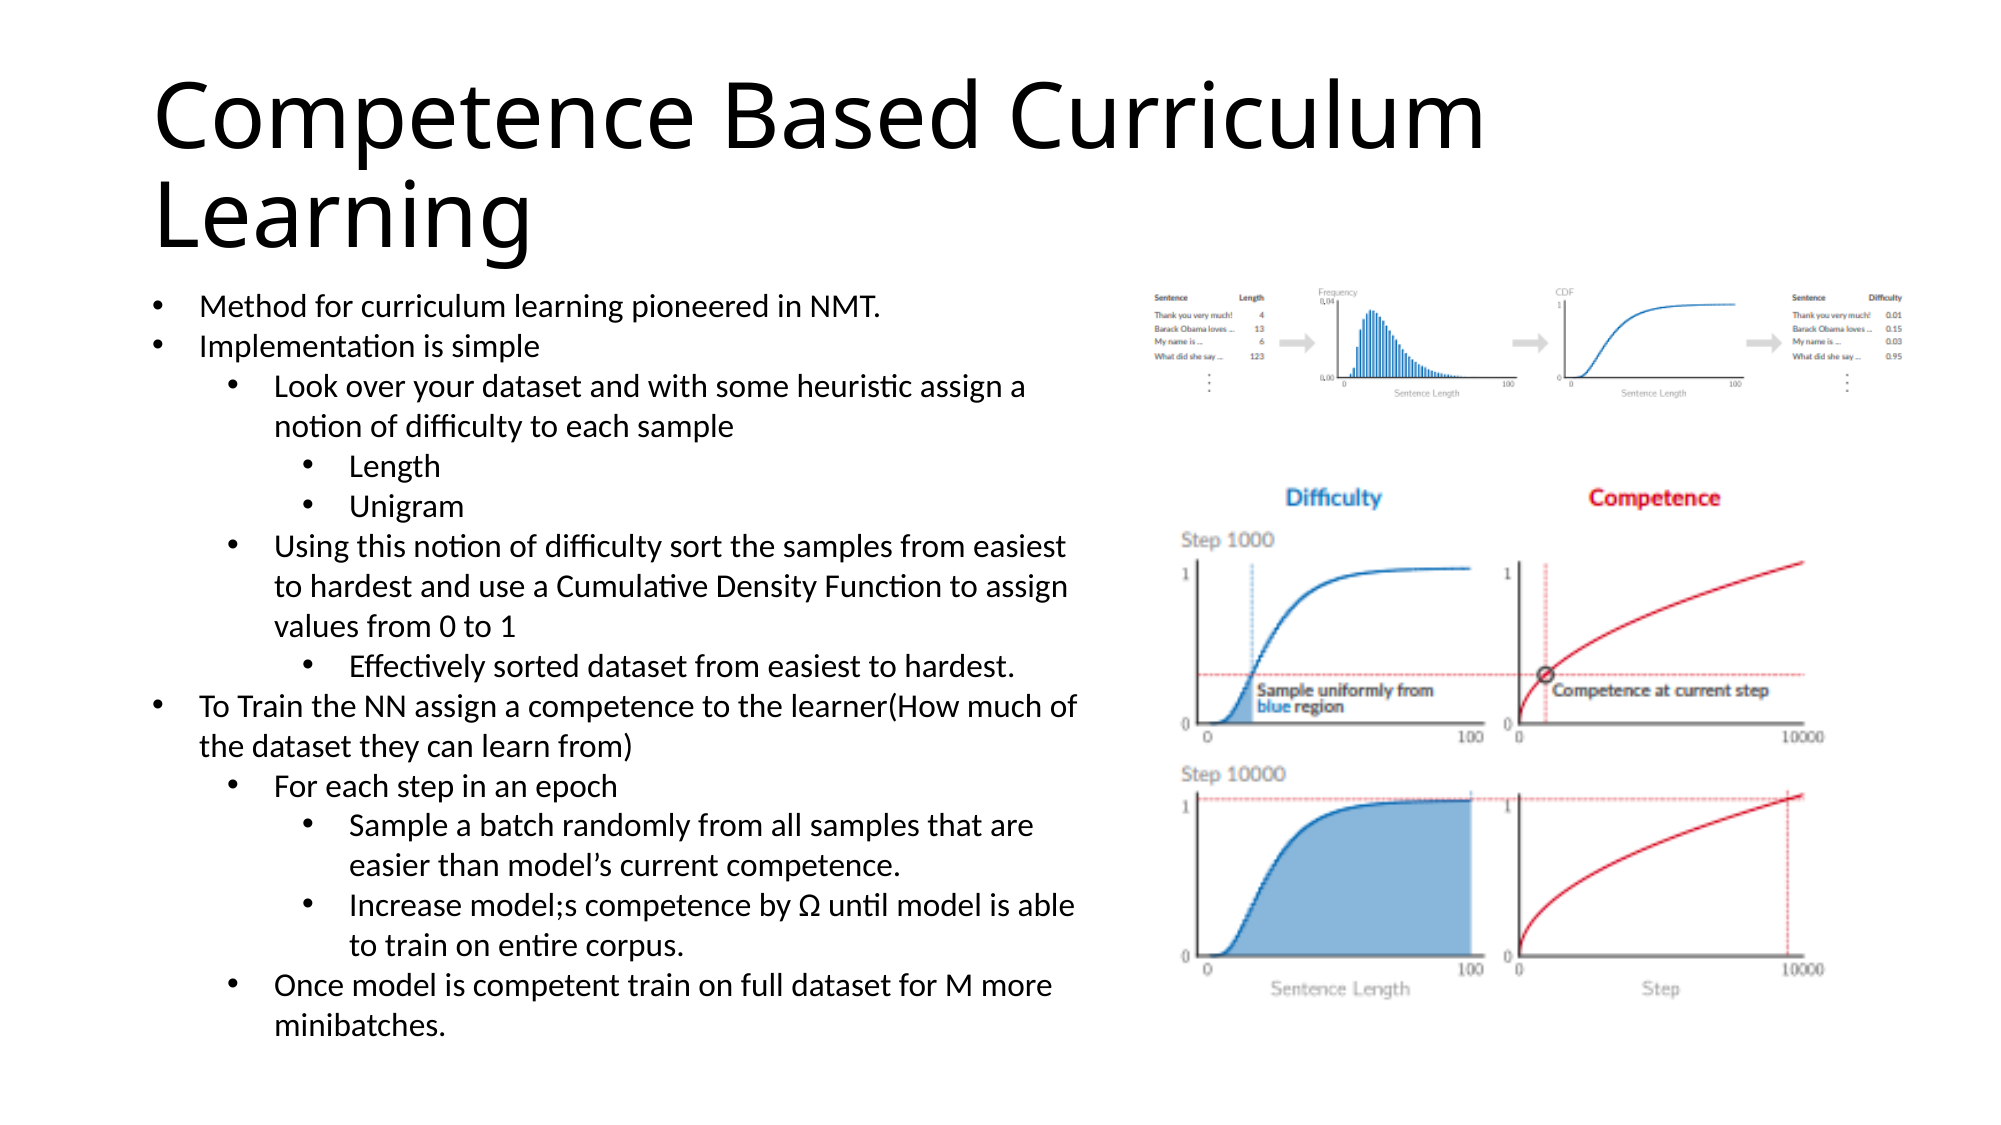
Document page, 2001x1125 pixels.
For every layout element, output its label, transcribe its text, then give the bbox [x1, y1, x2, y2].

text_box Method for curriculum learning pioneered in NMT. Implementation is simple Look over your dataset and with some heuristic assign a notion of difficulty to each sample Length Unigram Using this notion of difficulty sort the samples from easiest to hardest and use a Cumulative Density Function to assign values from 0 to 1 Effectively sorted dataset from easiest to hardest. To Train the NN assign a competence to the learner(How much of the dataset they can learn from) For each step in an epoch Sample a batch randomly from all samples that are easier than model’s current competence. Increase model;s competence by Ω until model is able to train on entire corpus. Once model is competent train on full dataset for M more minibatches. [137, 277, 1095, 1051]
title Competence Based Curriculum Learning [137, 59, 1863, 278]
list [1112, 247, 1975, 417]
picture [1112, 449, 1863, 1014]
